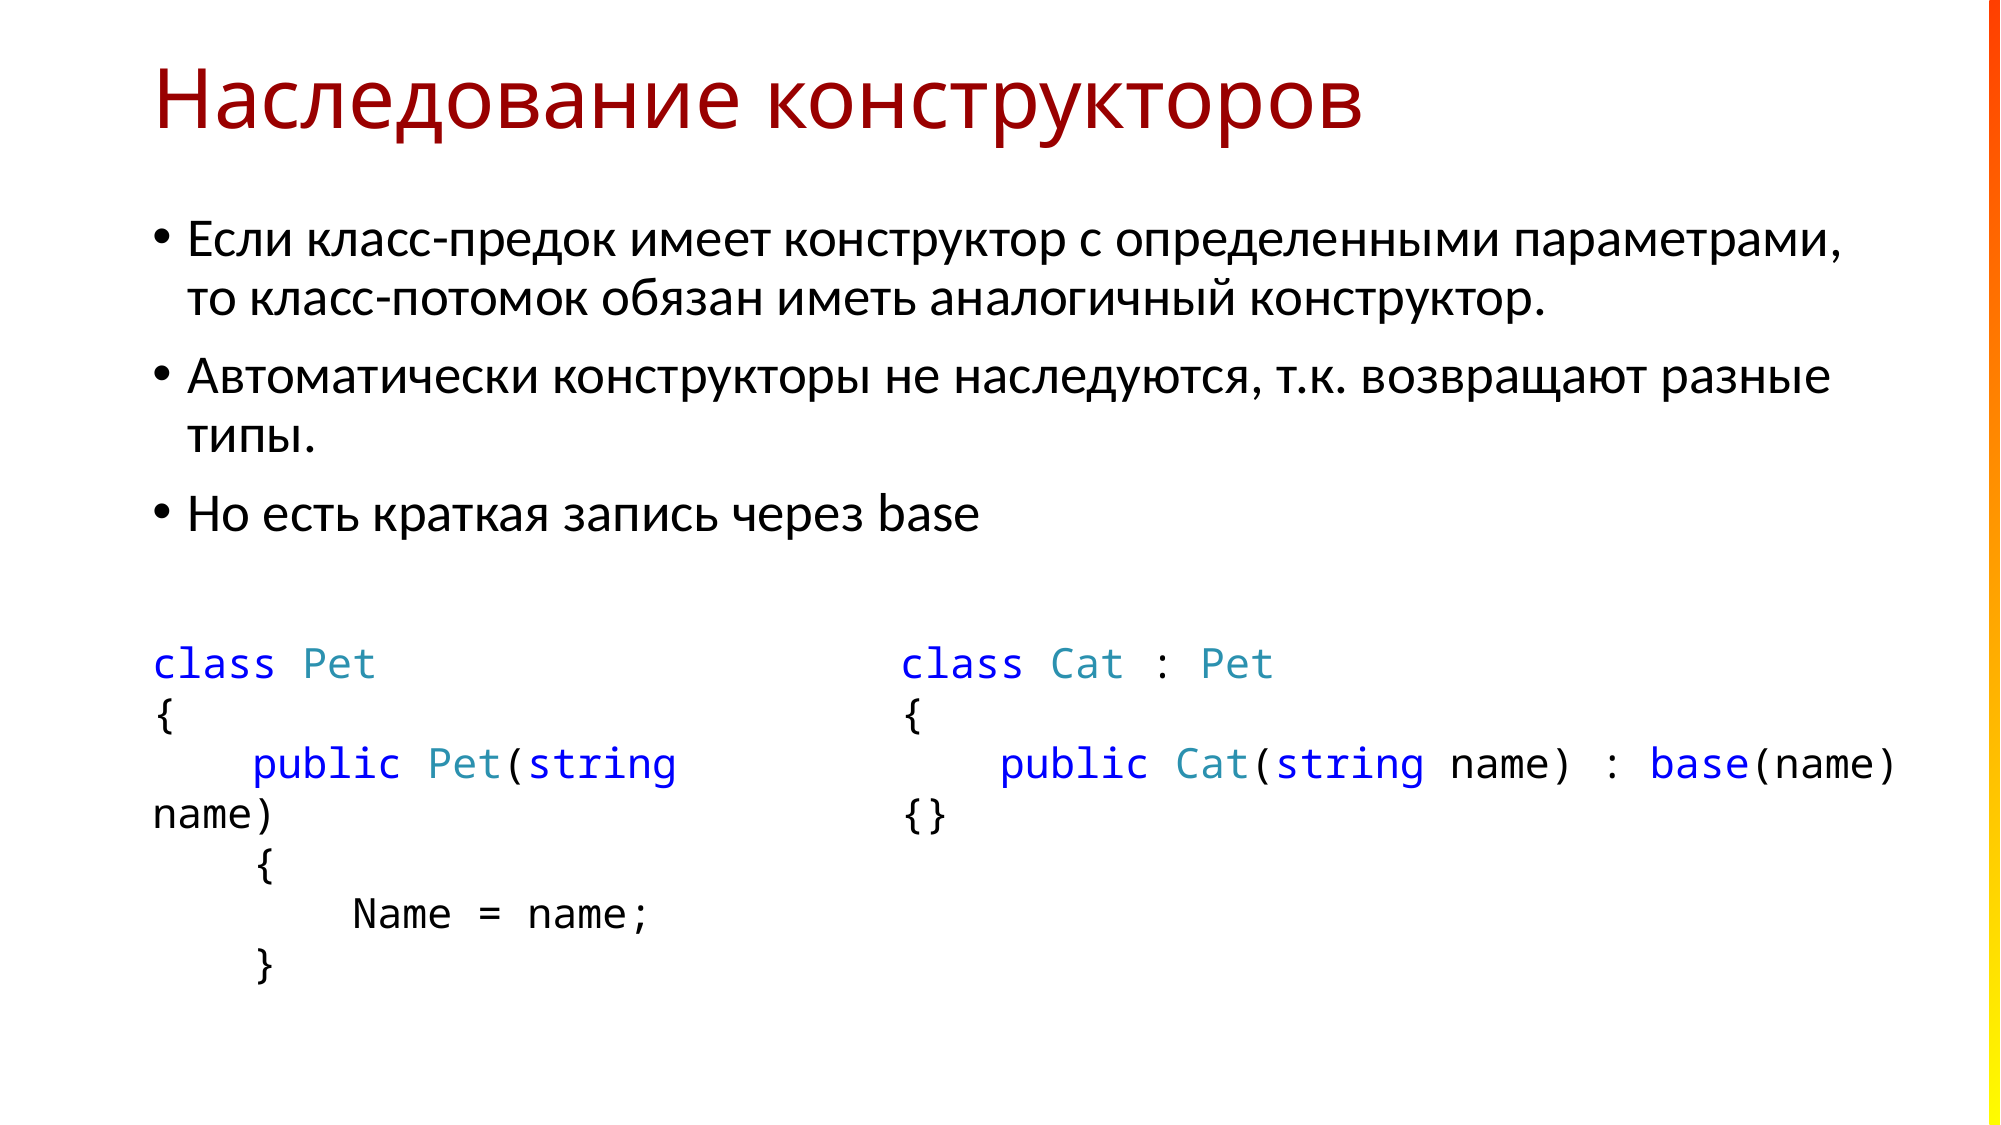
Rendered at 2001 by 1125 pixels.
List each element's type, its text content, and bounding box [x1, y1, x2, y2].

text_box class Pet { public Pet(string name) { Name = name; } [137, 629, 805, 995]
text_box class Cat : Pet { public Cat(string name) : base(name) {} [885, 629, 1939, 845]
title Наследование конструкторов [137, 22, 1863, 182]
list Если класс-предок имеет конструктор с определенными параметрами, то класс-потомок обязан иметь аналогичный конструктор. Автоматически конструкторы не наследуются, т.к. возвращают разные типы. Но есть краткая запись через base [137, 201, 1863, 612]
